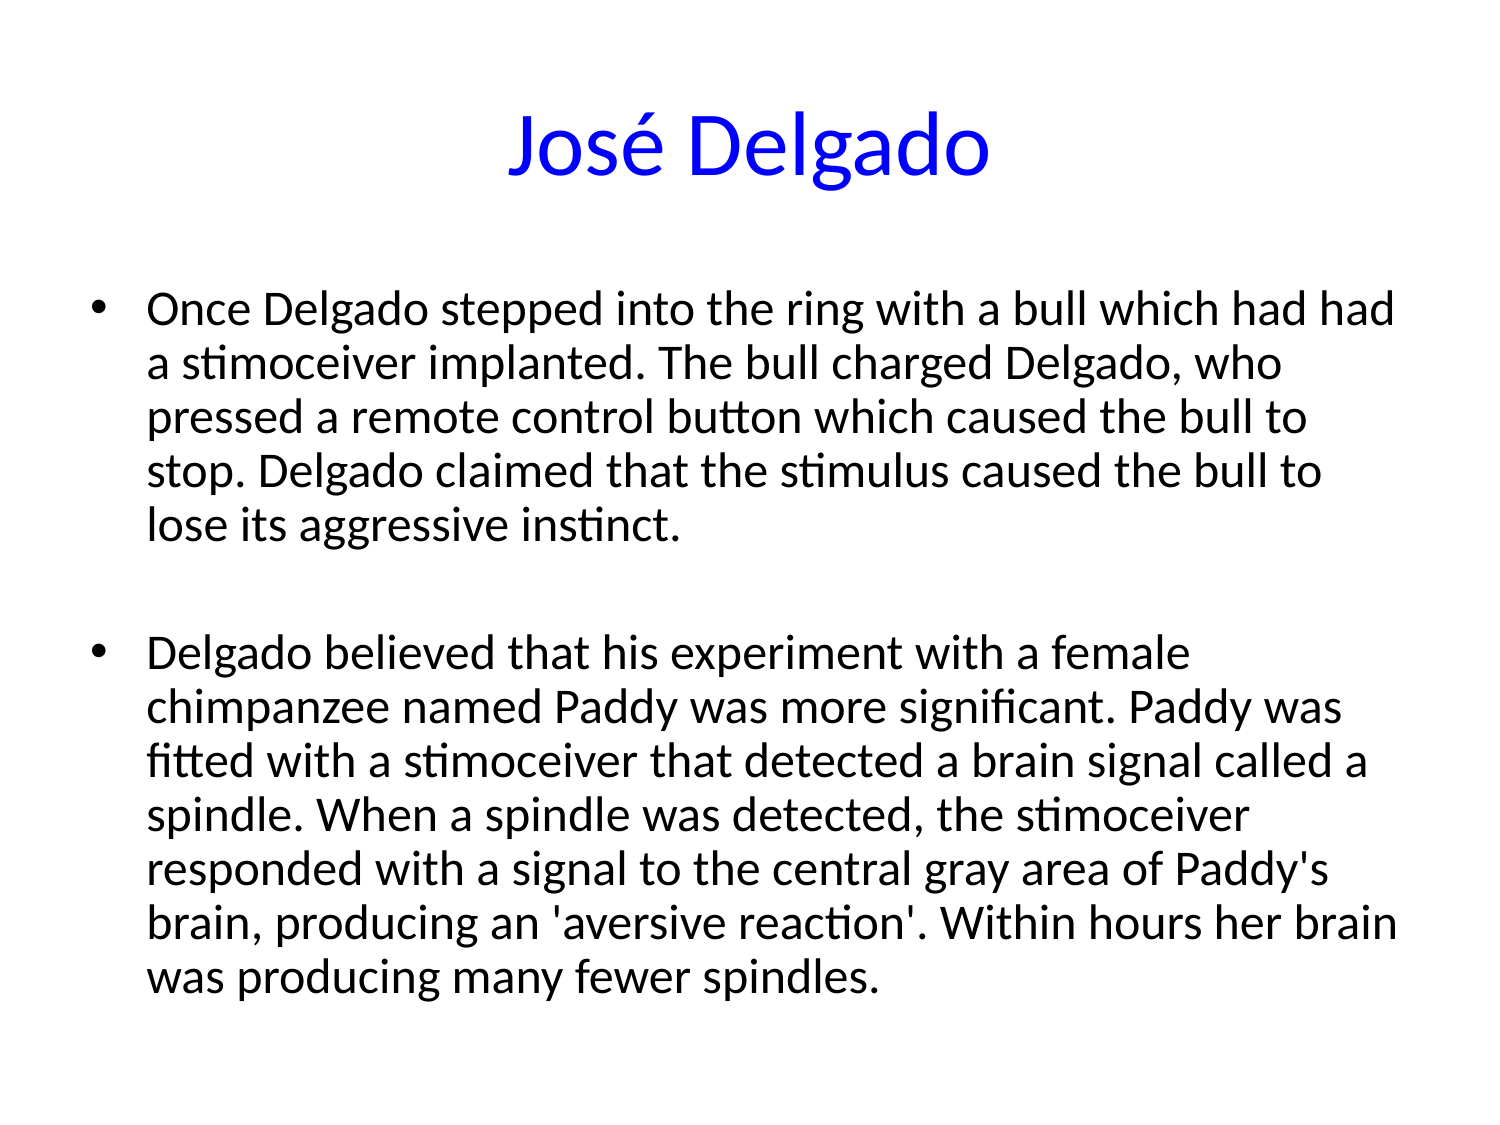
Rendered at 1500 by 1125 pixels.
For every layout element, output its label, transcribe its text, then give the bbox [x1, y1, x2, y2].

title José Delgado [75, 45, 1425, 233]
list Once Delgado stepped into the ring with a bull which had had a stimoceiver implanted. The bull charged Delgado, who pressed a remote control button which caused the bull to stop. Delgado claimed that the stimulus caused the bull to lose its aggressive instinct. Delgado believed that his experiment with a female chimpanzee named Paddy was more significant. Paddy was fitted with a stimoceiver that detected a brain signal called a spindle. When a spindle was detected, the stimoceiver responded with a signal to the central gray area of Paddy's brain, producing an 'aversive reaction'. Within hours her brain was producing many fewer spindles. [75, 275, 1425, 1125]
